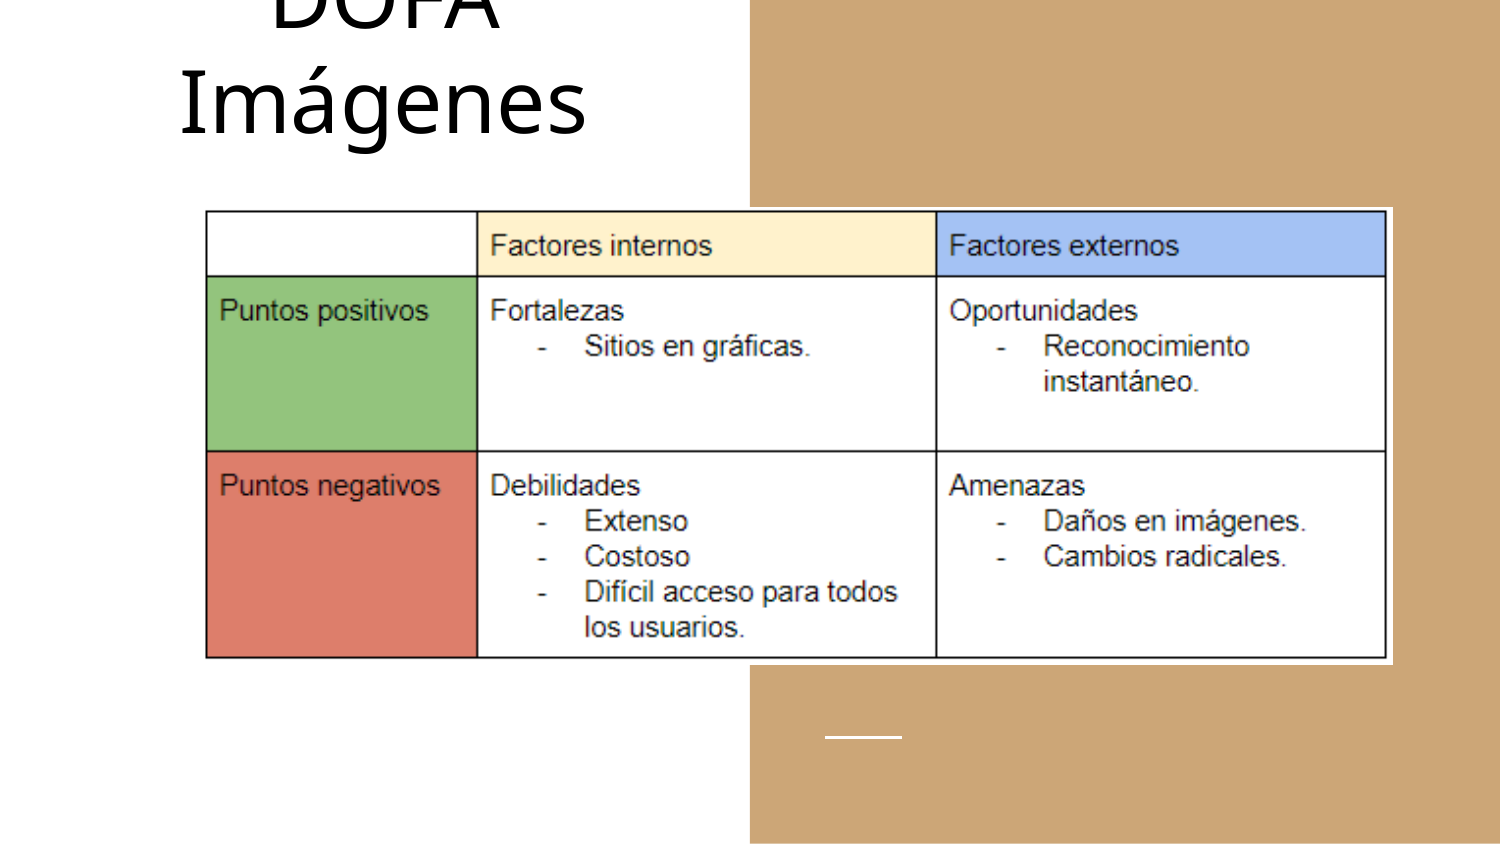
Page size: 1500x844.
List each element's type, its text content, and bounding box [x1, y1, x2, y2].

picture [204, 207, 1394, 665]
title DOFA Imágenes [69, 24, 699, 166]
